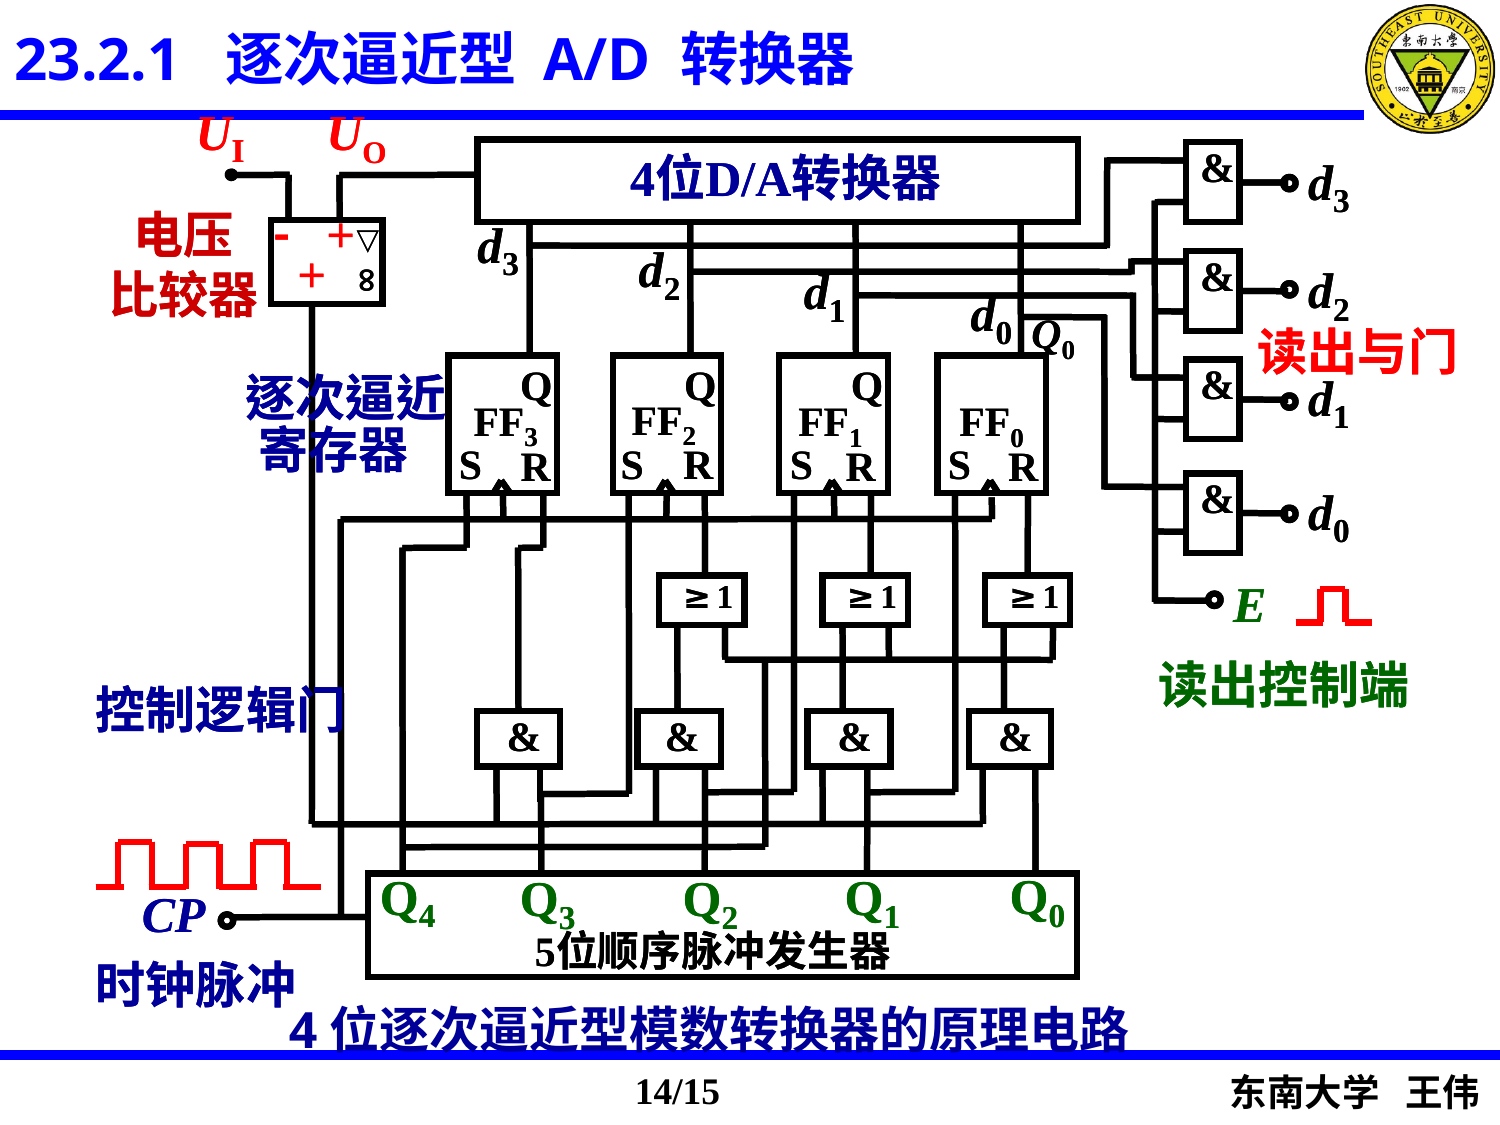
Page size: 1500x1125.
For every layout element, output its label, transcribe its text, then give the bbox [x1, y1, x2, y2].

picture [92, 0, 1500, 1015]
text_box 23.2.1 逐次逼近型 A/D 转换器 [0, 14, 1046, 140]
text_box 4位逐次逼近型模数转换器的原理电路 [289, 1022, 1176, 1059]
